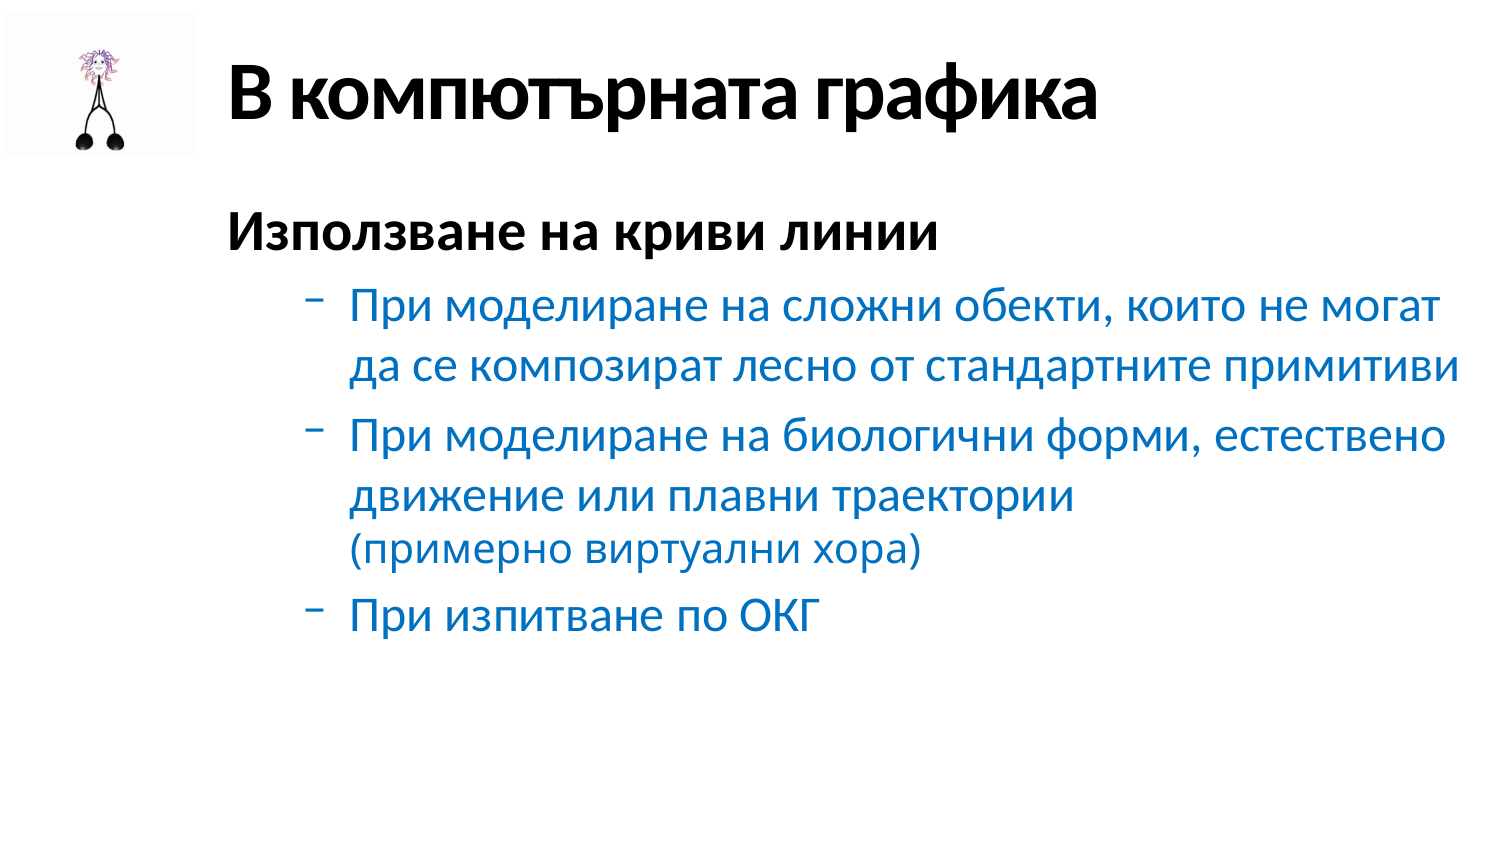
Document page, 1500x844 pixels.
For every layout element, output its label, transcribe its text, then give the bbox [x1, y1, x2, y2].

title В компютърната графика [212, 21, 1500, 150]
list Използване на криви линии При моделиране на сложни обекти, които не могат да се композират лесно от стандартните примитиви При моделиране на биологични форми, естествено движение или плавни траектории (примерно виртуални хора) При изпитване по ОКГ [212, 184, 1500, 797]
picture [3, 12, 197, 156]
